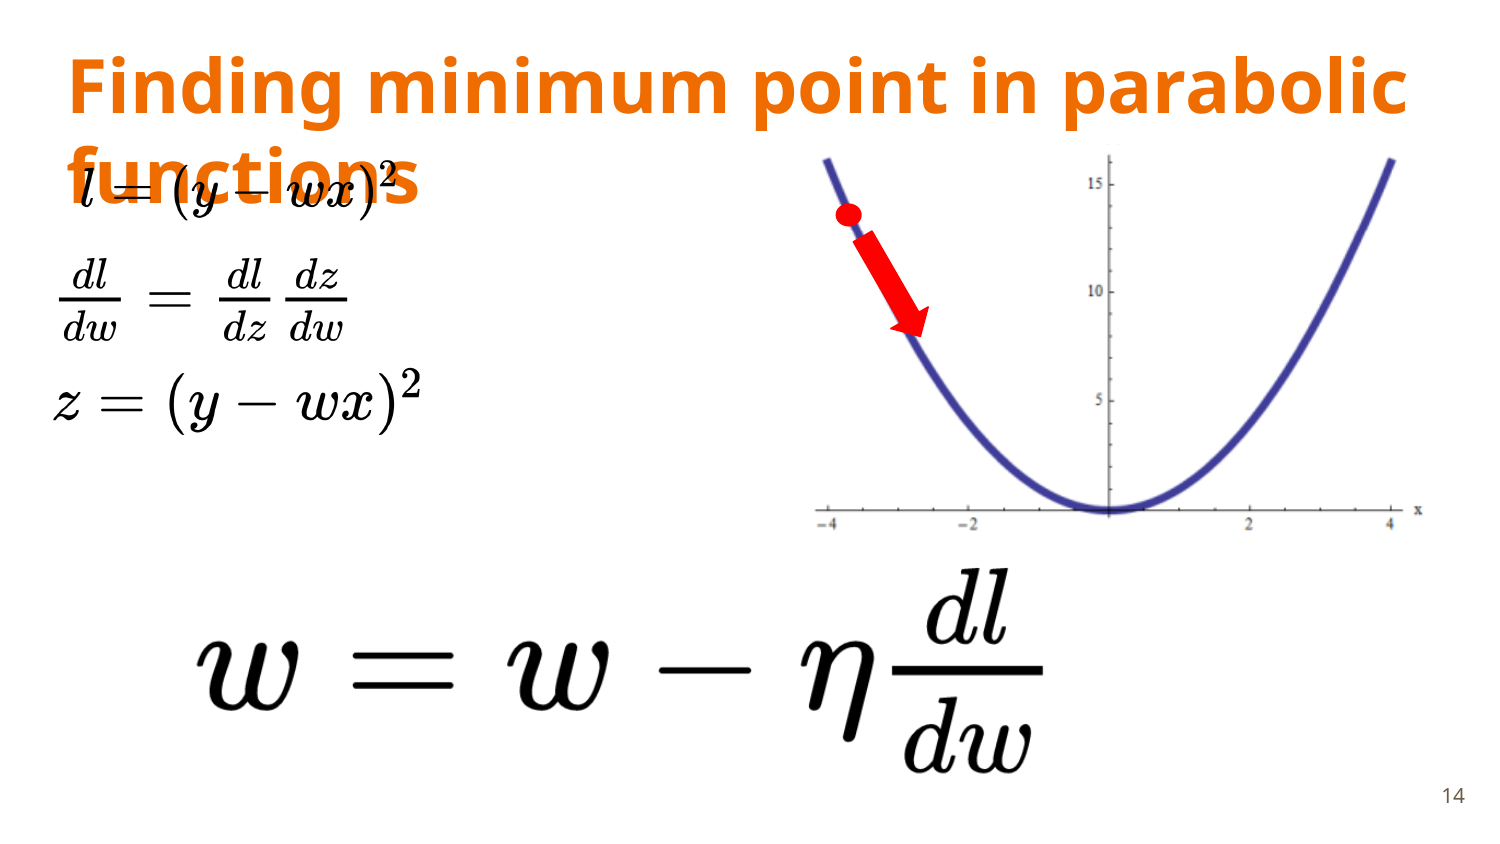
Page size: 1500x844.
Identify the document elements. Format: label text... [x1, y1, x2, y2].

picture [50, 252, 428, 443]
picture [79, 154, 403, 226]
slide_number ‹#› [1389, 764, 1480, 830]
picture [190, 144, 1453, 790]
title Finding minimum point in parabolic functions [51, 23, 1488, 241]
